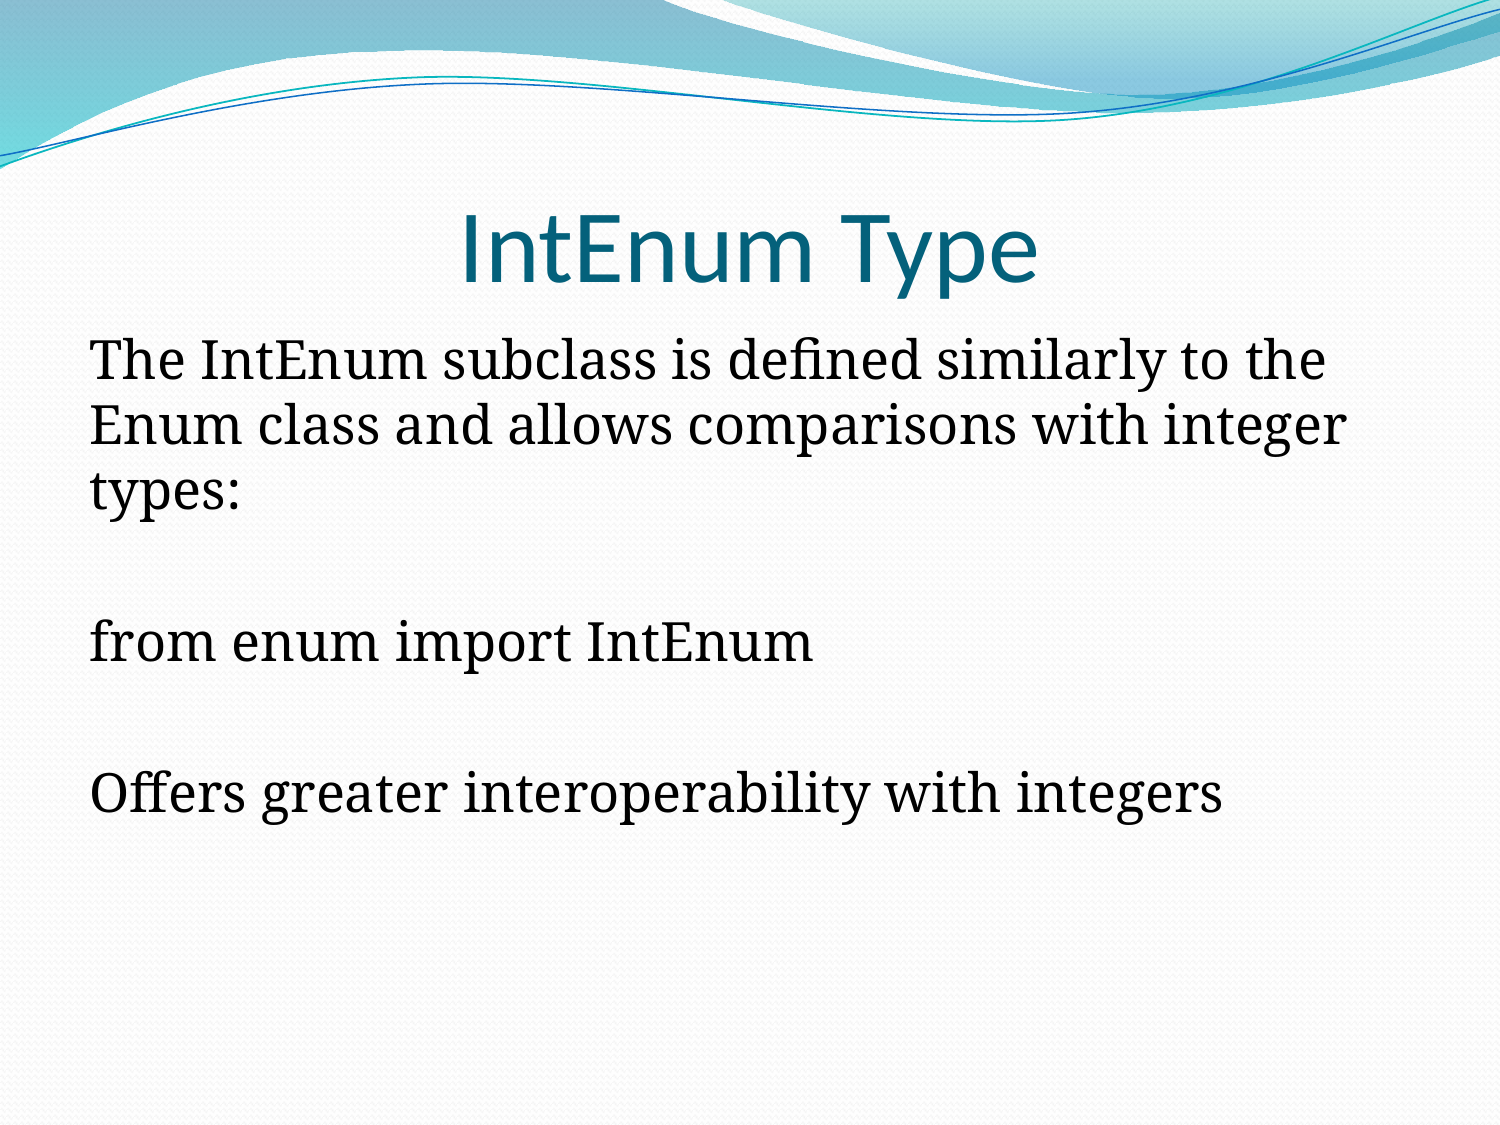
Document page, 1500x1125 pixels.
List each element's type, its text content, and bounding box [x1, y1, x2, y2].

title IntEnum Type [75, 115, 1425, 303]
list The IntEnum subclass is defined similarly to the Enum class and allows comparisons with integer types: from enum import IntEnum Offers greater interoperability with integers [75, 317, 1425, 1038]
